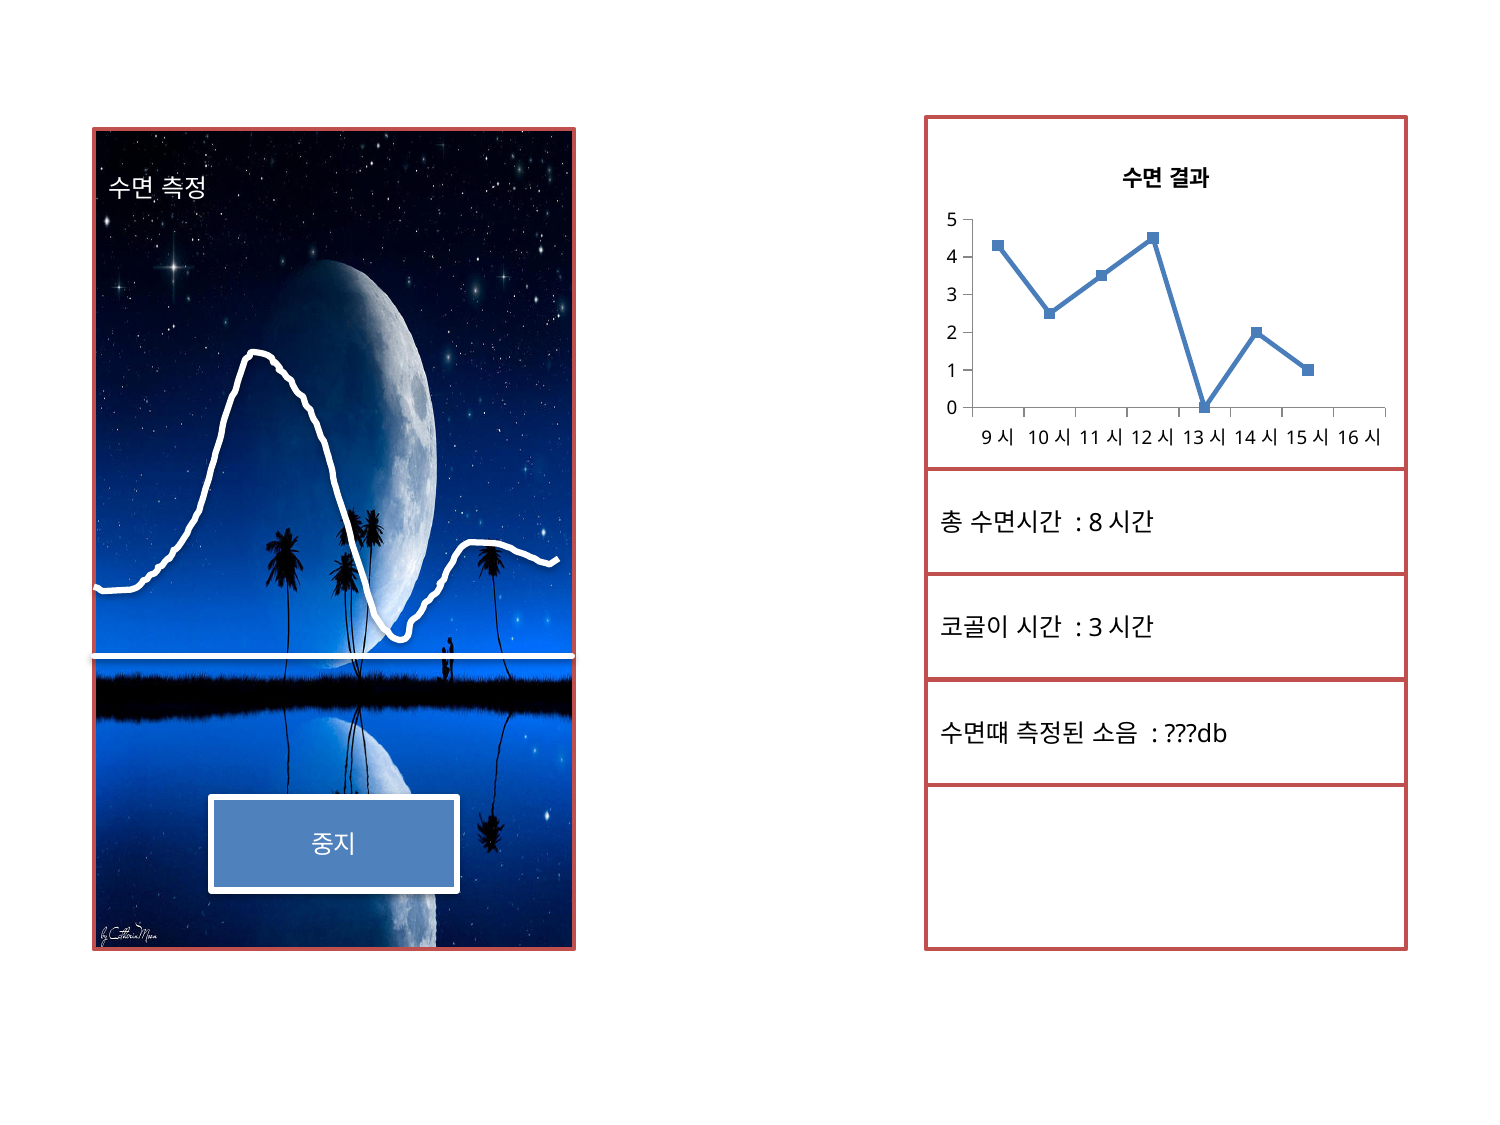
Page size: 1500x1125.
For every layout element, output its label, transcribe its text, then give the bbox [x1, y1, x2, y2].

text_box [924, 787, 1408, 951]
text_box 수면떄 측정된 소음 : ???db [924, 678, 1408, 787]
text_box [925, 117, 1407, 163]
chart [937, 140, 1395, 458]
text_box 코골이 시간 : 3시간 [924, 572, 1408, 678]
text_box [93, 128, 575, 950]
text_box [924, 115, 1408, 467]
text_box 총 수면시간 : 8시간 [924, 467, 1408, 572]
